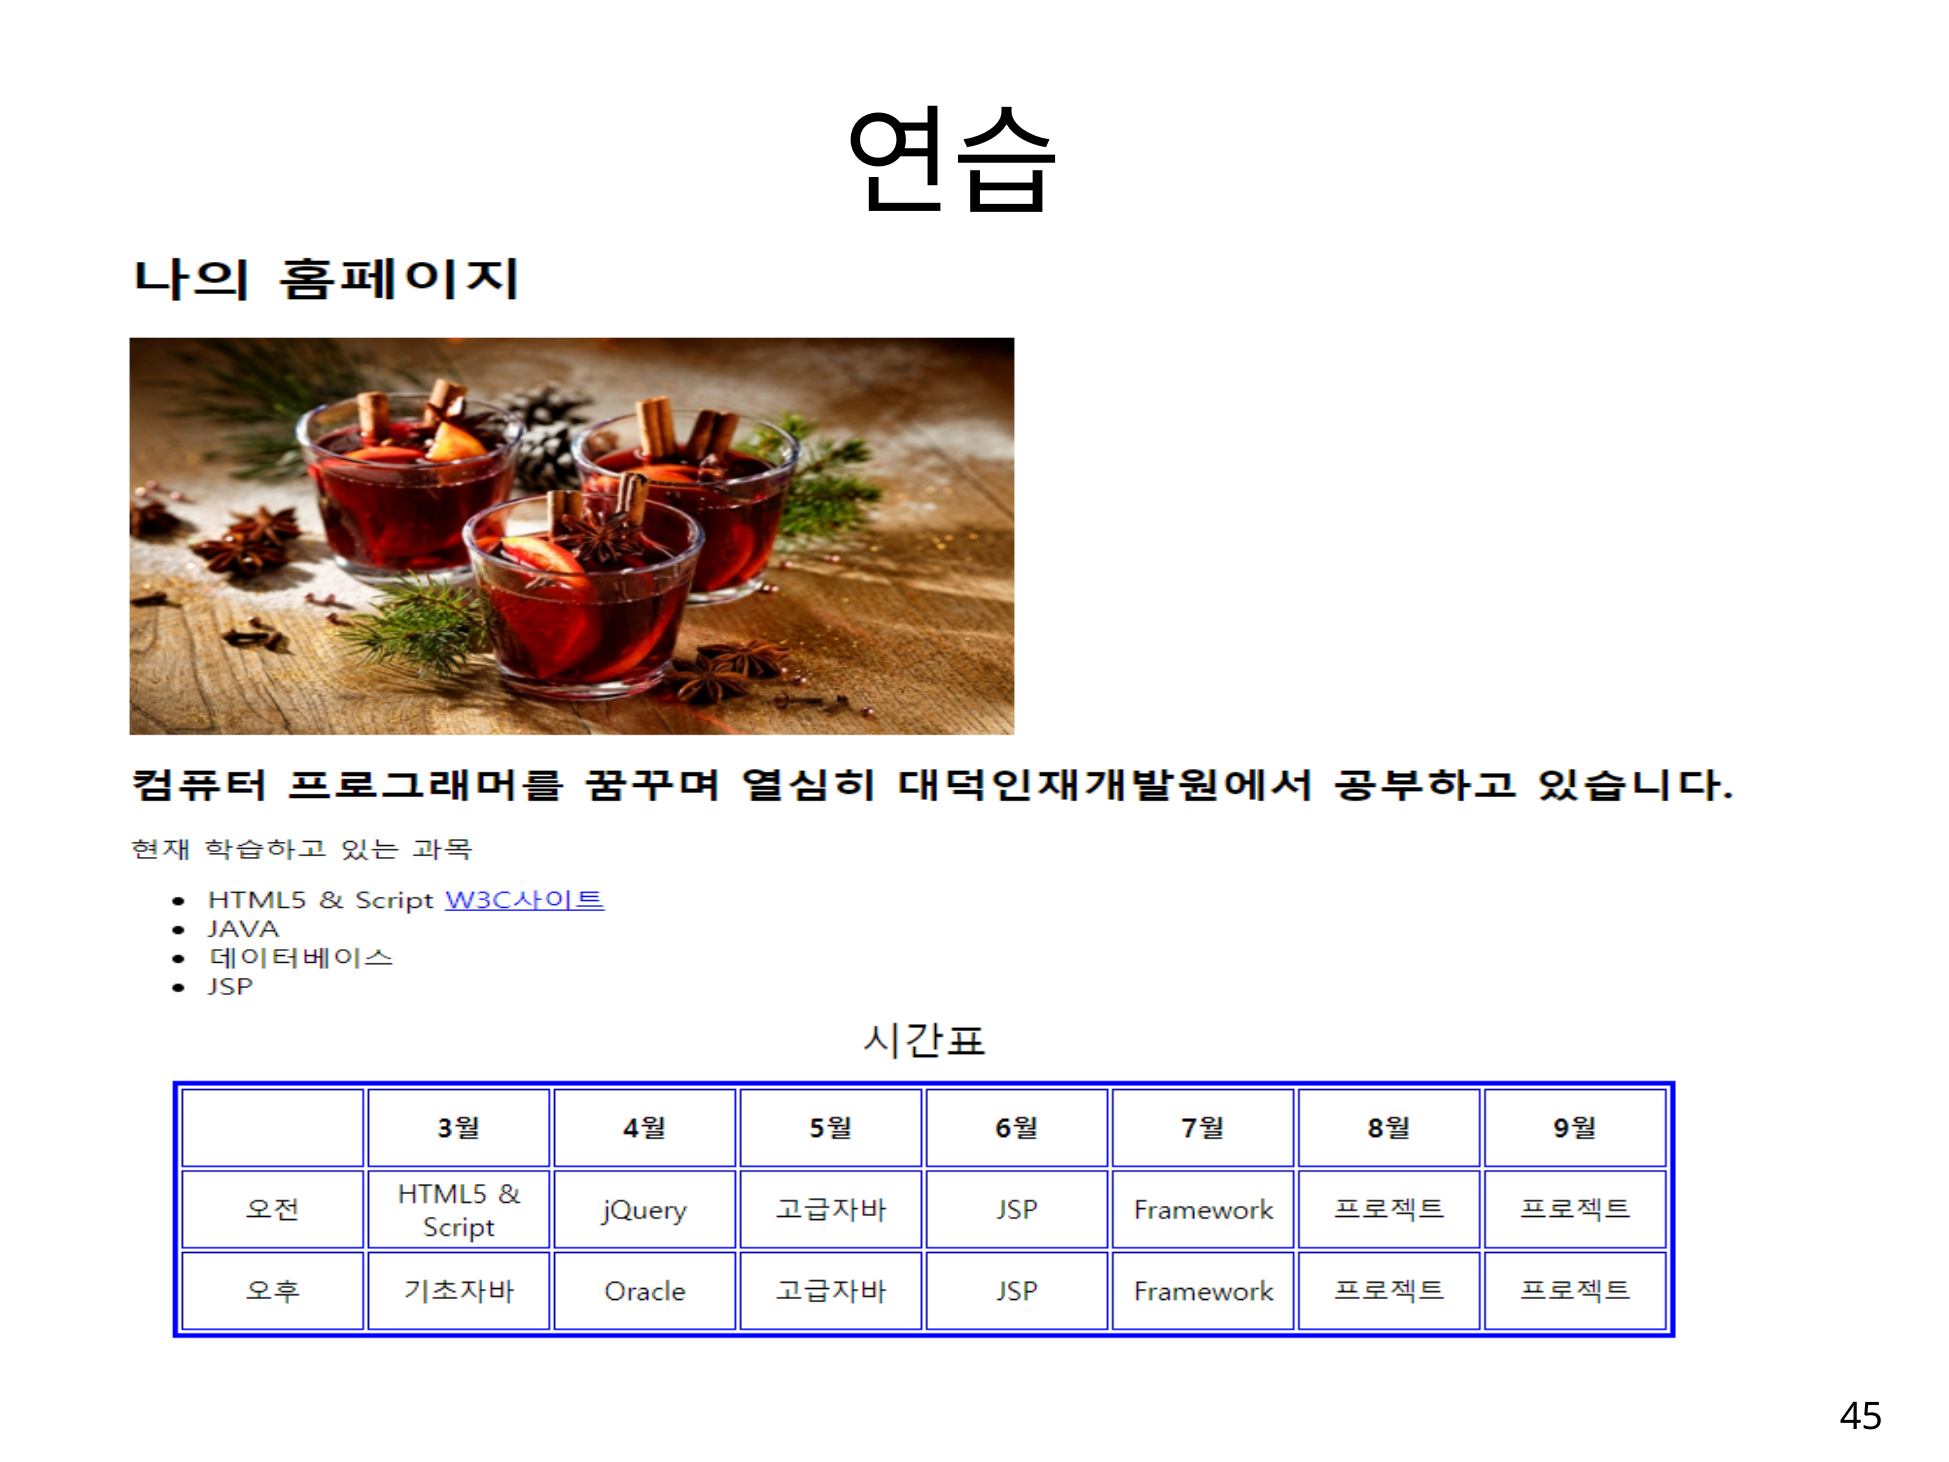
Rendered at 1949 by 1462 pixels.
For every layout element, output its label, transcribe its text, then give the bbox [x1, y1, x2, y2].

slide_number 45 [1492, 1372, 1899, 1462]
picture [61, 239, 1818, 1347]
title 연습 [156, 92, 1749, 236]
